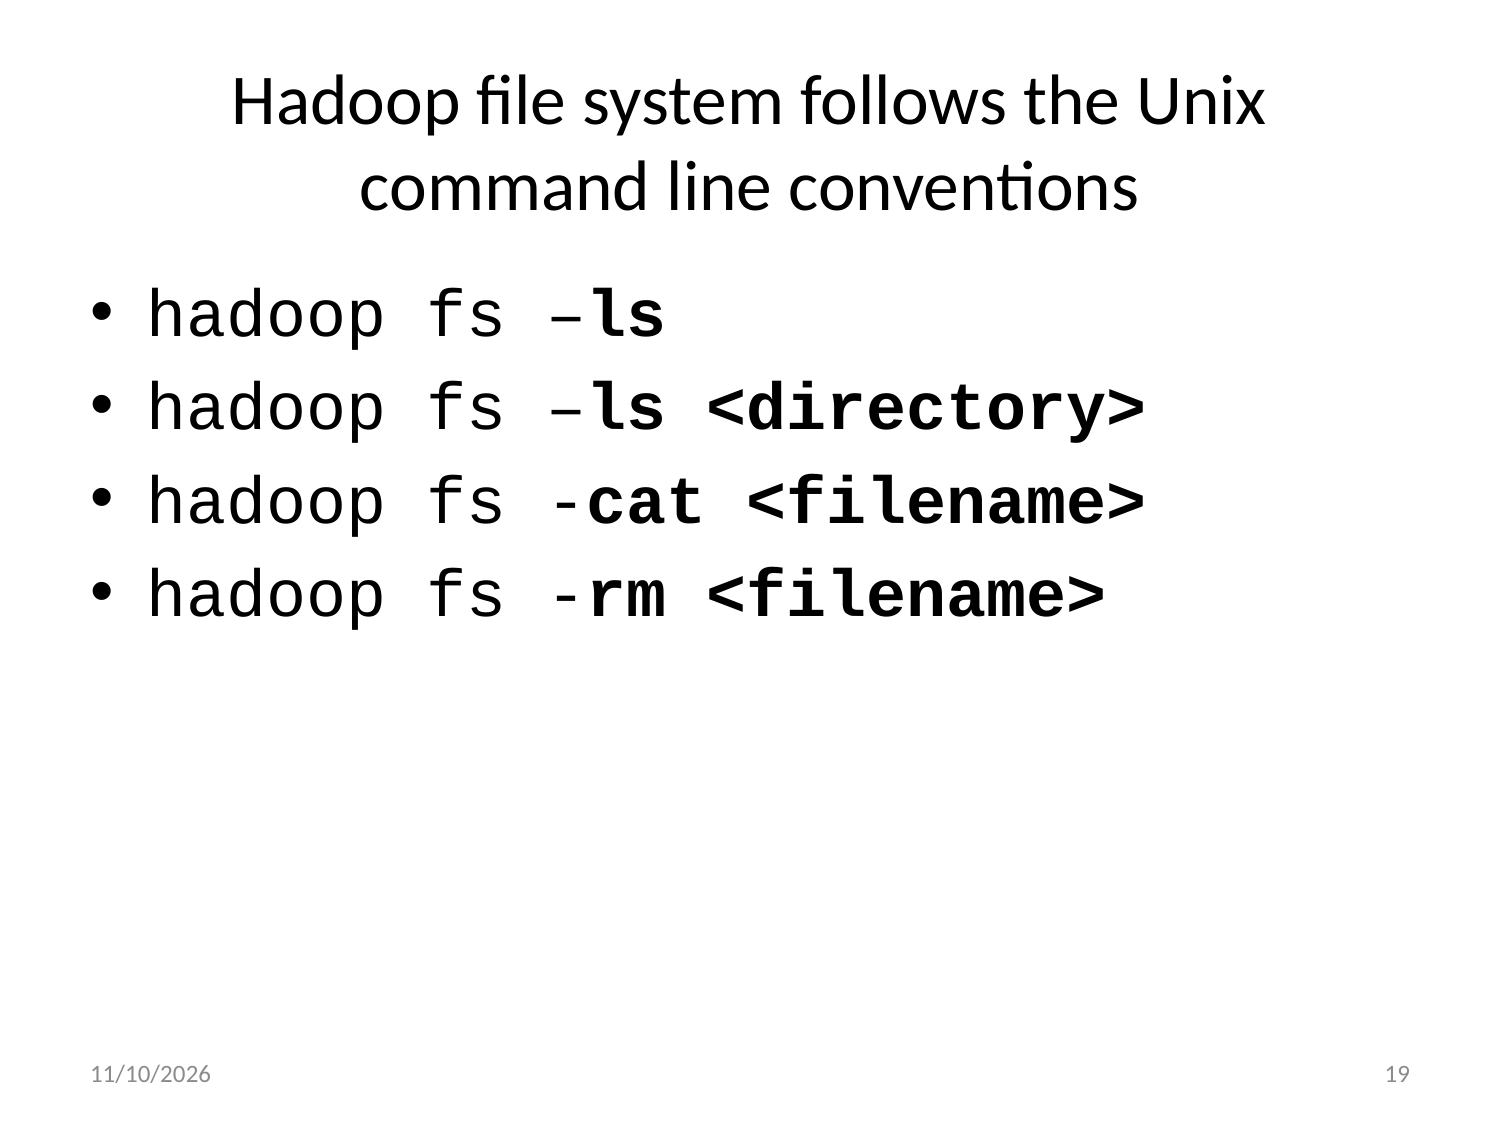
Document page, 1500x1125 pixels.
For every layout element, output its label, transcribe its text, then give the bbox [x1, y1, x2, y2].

title Hadoop file system follows the Unix command line conventions [75, 45, 1425, 233]
list hadoop fs –ls hadoop fs –ls <directory> hadoop fs -cat <filename> hadoop fs -rm <filename> [75, 262, 1425, 1005]
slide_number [75, 1042, 425, 1103]
slide_number 19 [1074, 1042, 1425, 1103]
